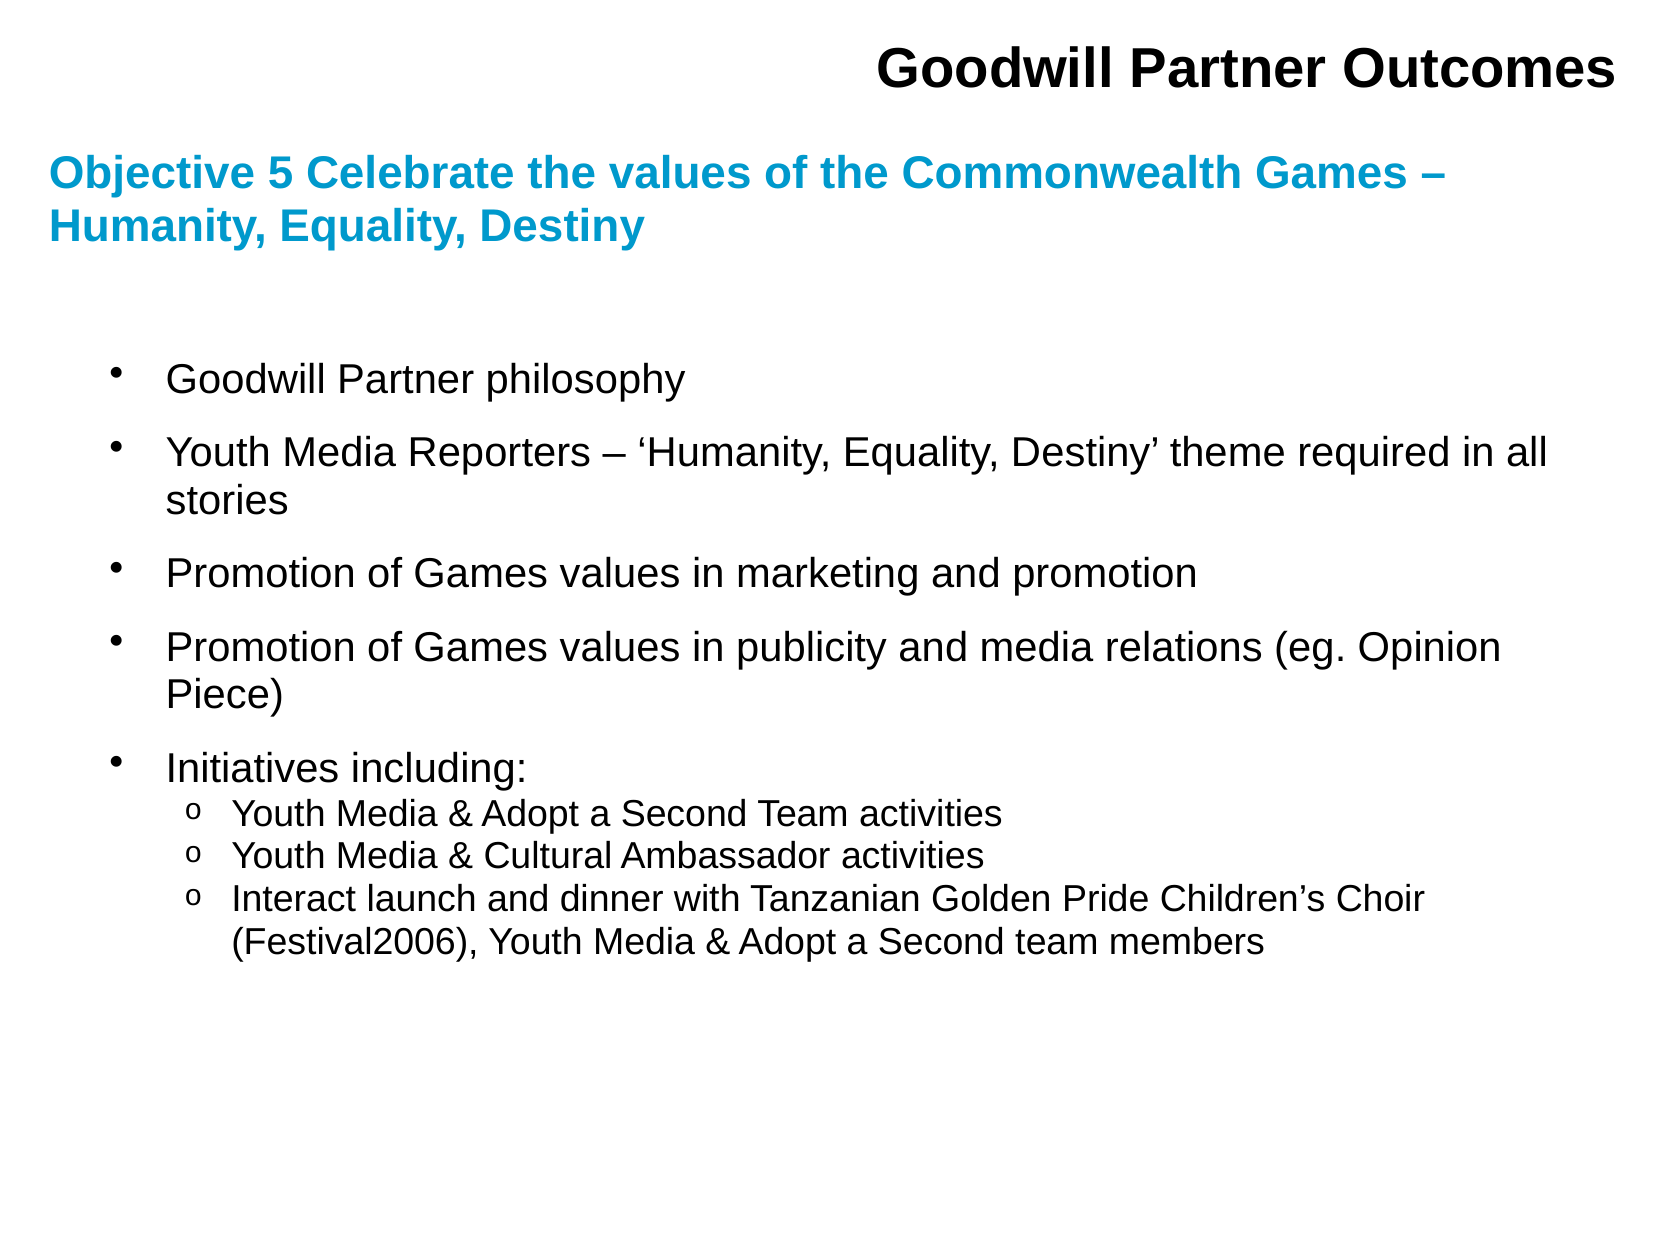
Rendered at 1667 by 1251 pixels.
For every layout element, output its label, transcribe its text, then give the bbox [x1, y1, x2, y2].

picture [83, 346, 1584, 1084]
text_box Goodwill Partner Outcomes [48, 35, 1618, 101]
text_box Objective 5 Celebrate the values of the Commonwealth Games – Humanity, Equality, Destiny [48, 147, 1521, 252]
